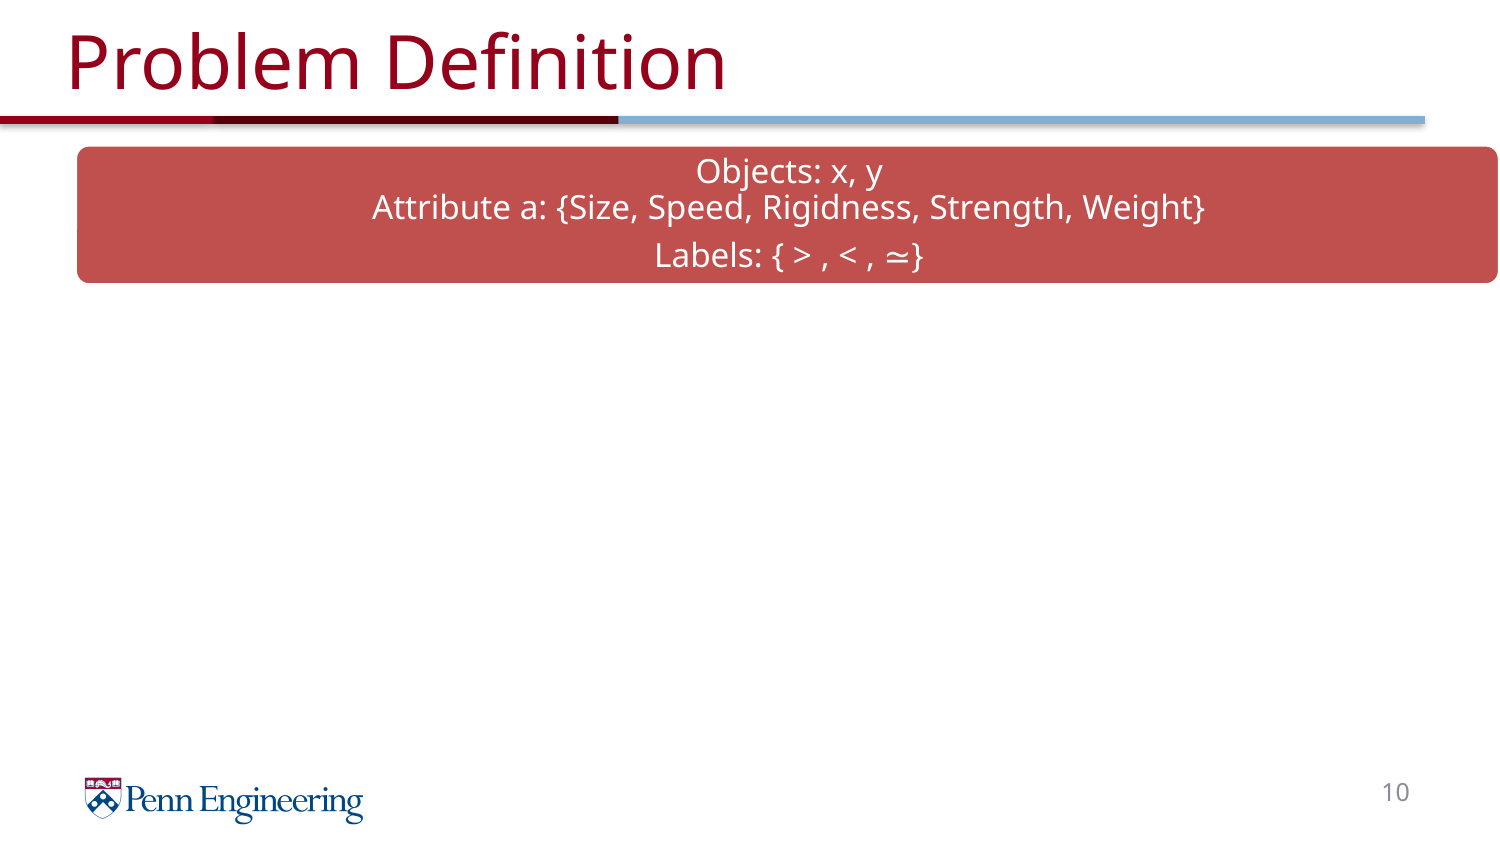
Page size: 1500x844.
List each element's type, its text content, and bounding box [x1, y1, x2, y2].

picture [75, 808, 372, 828]
title Problem Definition [50, 2, 1401, 117]
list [74, 103, 1500, 808]
